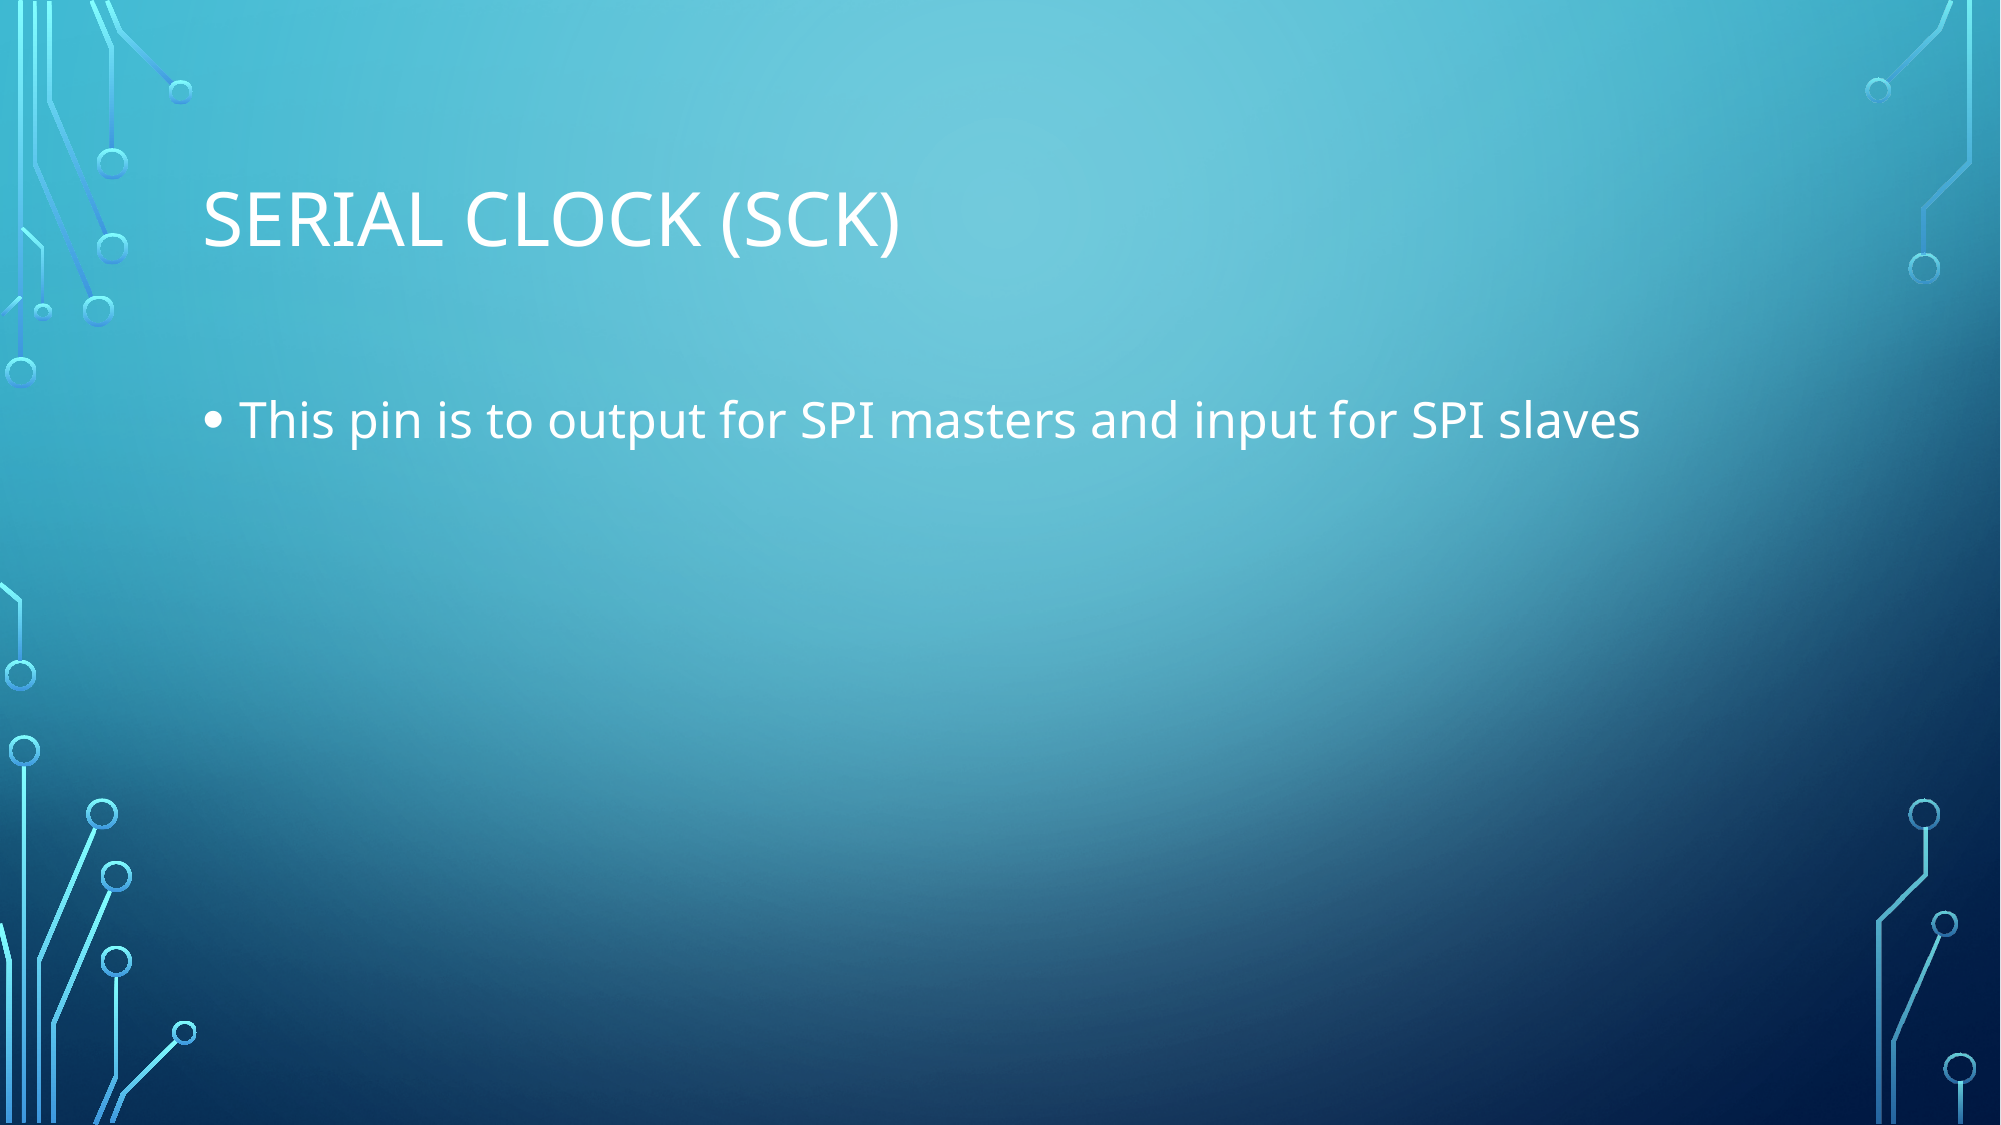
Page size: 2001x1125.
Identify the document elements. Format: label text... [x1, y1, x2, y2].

list This pin is to output for SPI masters and input for SPI slaves [187, 369, 1813, 950]
title Serial clock (SCK) [187, 101, 1813, 344]
